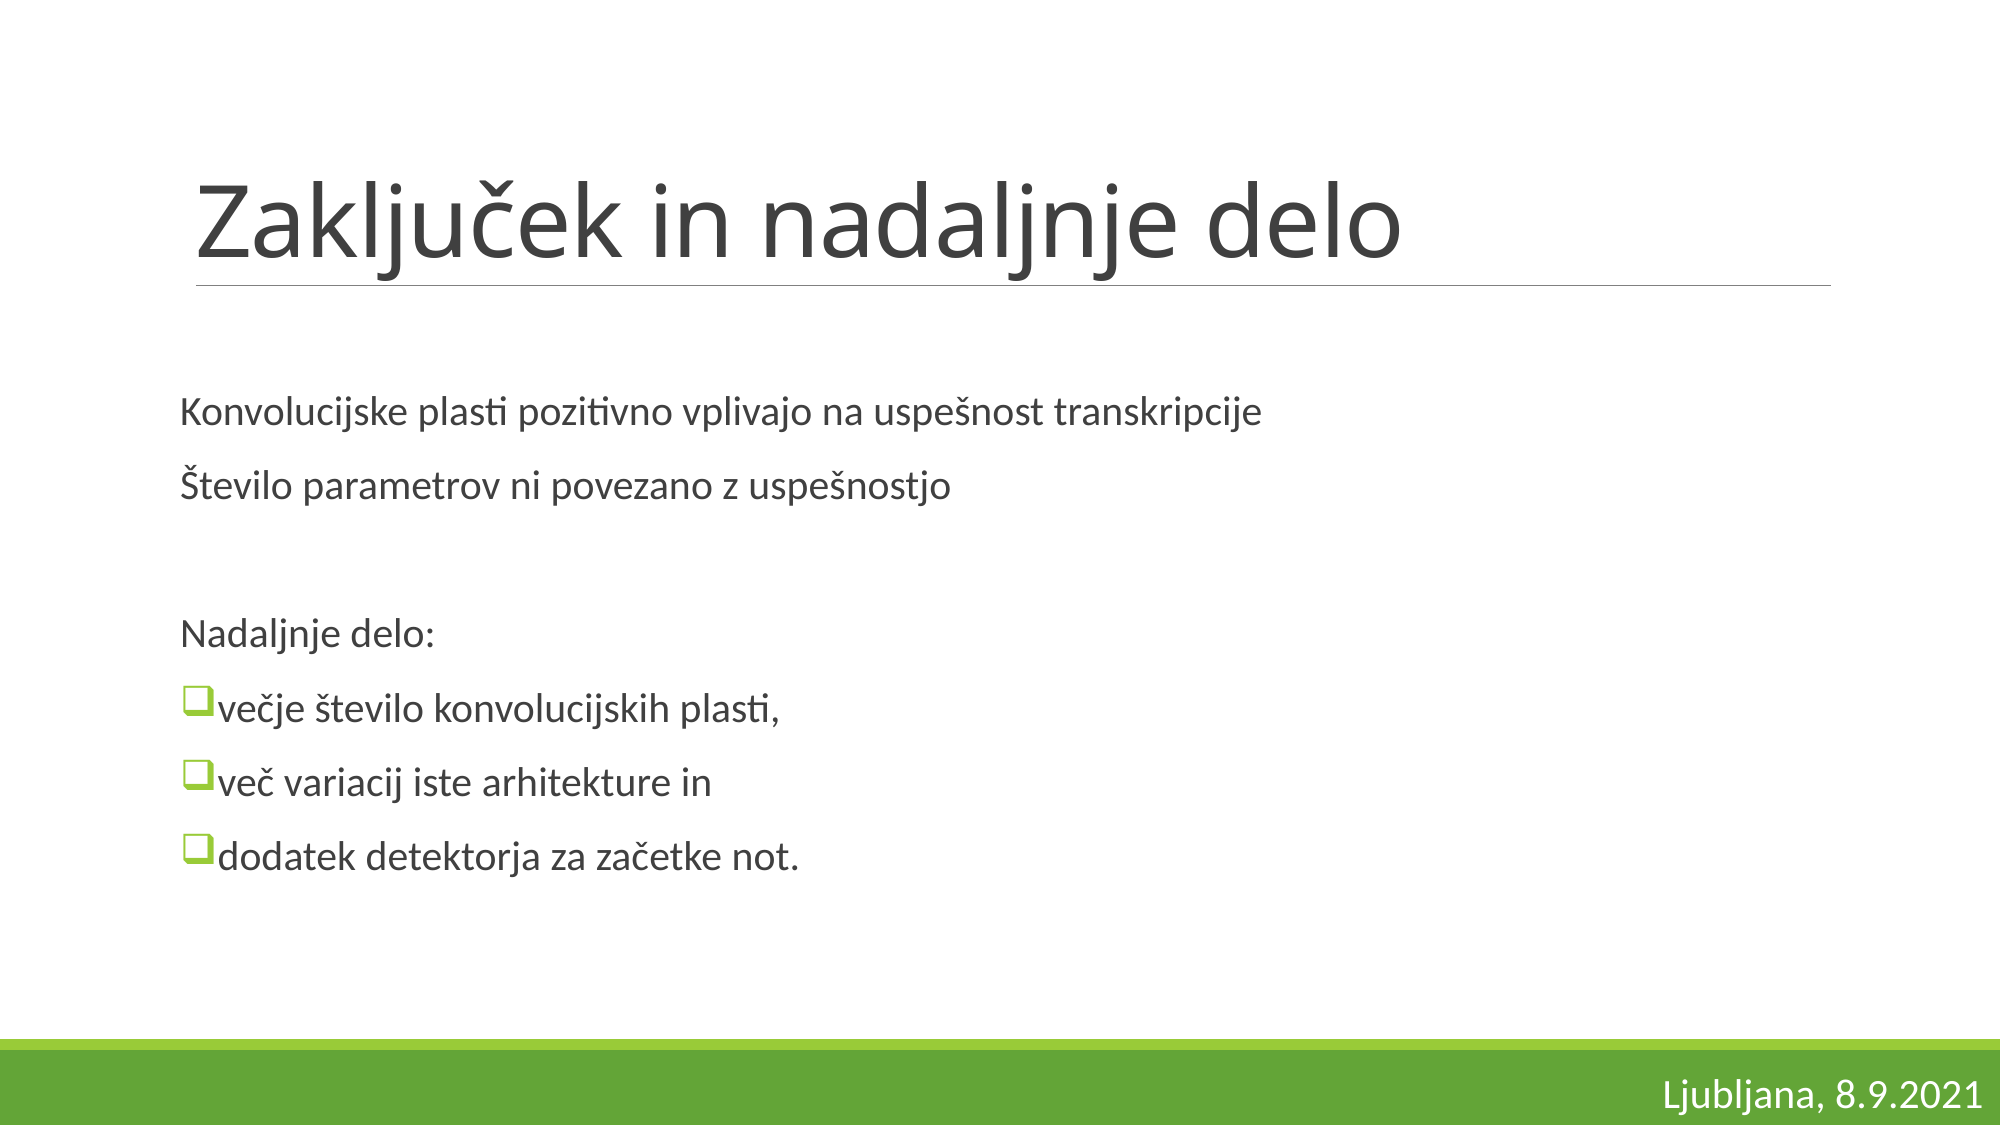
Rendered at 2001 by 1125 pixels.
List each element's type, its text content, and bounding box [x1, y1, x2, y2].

list Konvolucijske plasti pozitivno vplivajo na uspešnost transkripcije Število parametrov ni povezano z uspešnostjo Nadaljnje delo: večje število konvolucijskih plasti, več variacij iste arhitekture in dodatek detektorja za začetke not. [180, 302, 1830, 963]
text_box Ljubljana, 8.9.2021 [1647, 1059, 1999, 1125]
title Zaključek in nadaljnje delo [180, 47, 1830, 285]
